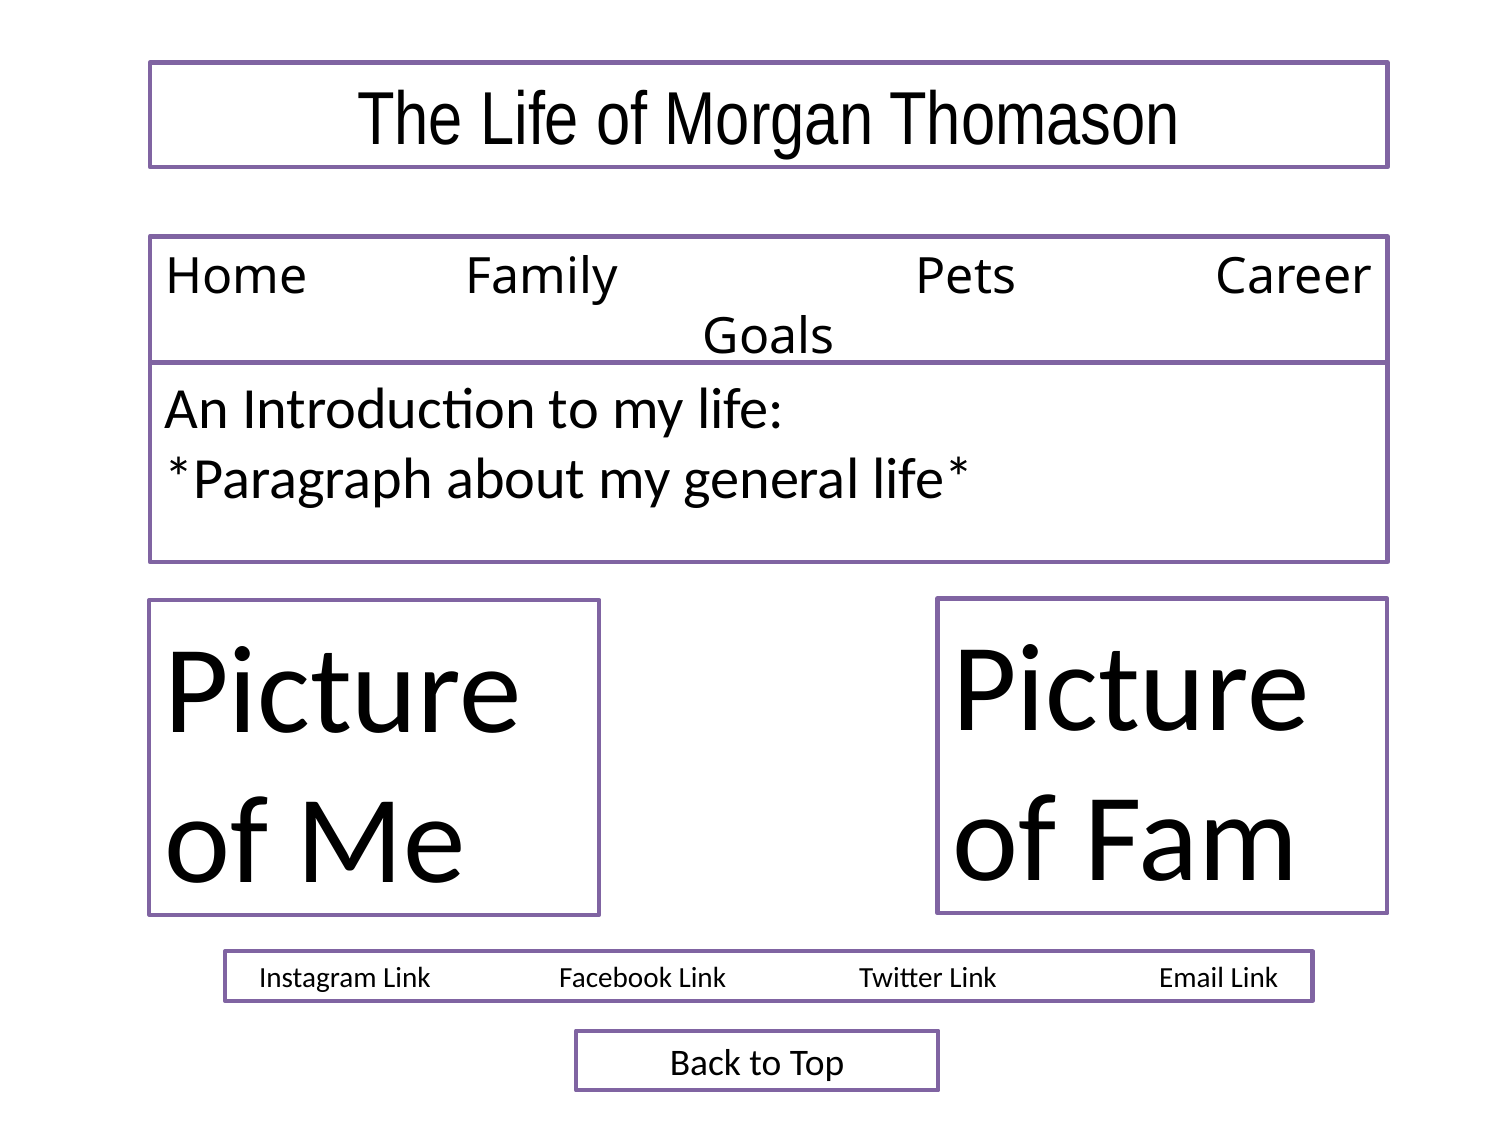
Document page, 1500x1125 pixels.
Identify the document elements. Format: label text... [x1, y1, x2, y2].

text_box Picture of Me [147, 598, 601, 917]
text_box An Introduction to my life: *Paragraph about my general life* [148, 360, 1390, 564]
text_box The Life of Morgan Thomason [148, 60, 1390, 169]
text_box Home Family Pets Career Goals [148, 234, 1390, 360]
text_box Back to Top [574, 1029, 940, 1092]
text_box Picture of Fam [935, 596, 1389, 915]
text_box Instagram Link Facebook Link Twitter Link Email Link [223, 949, 1315, 1003]
